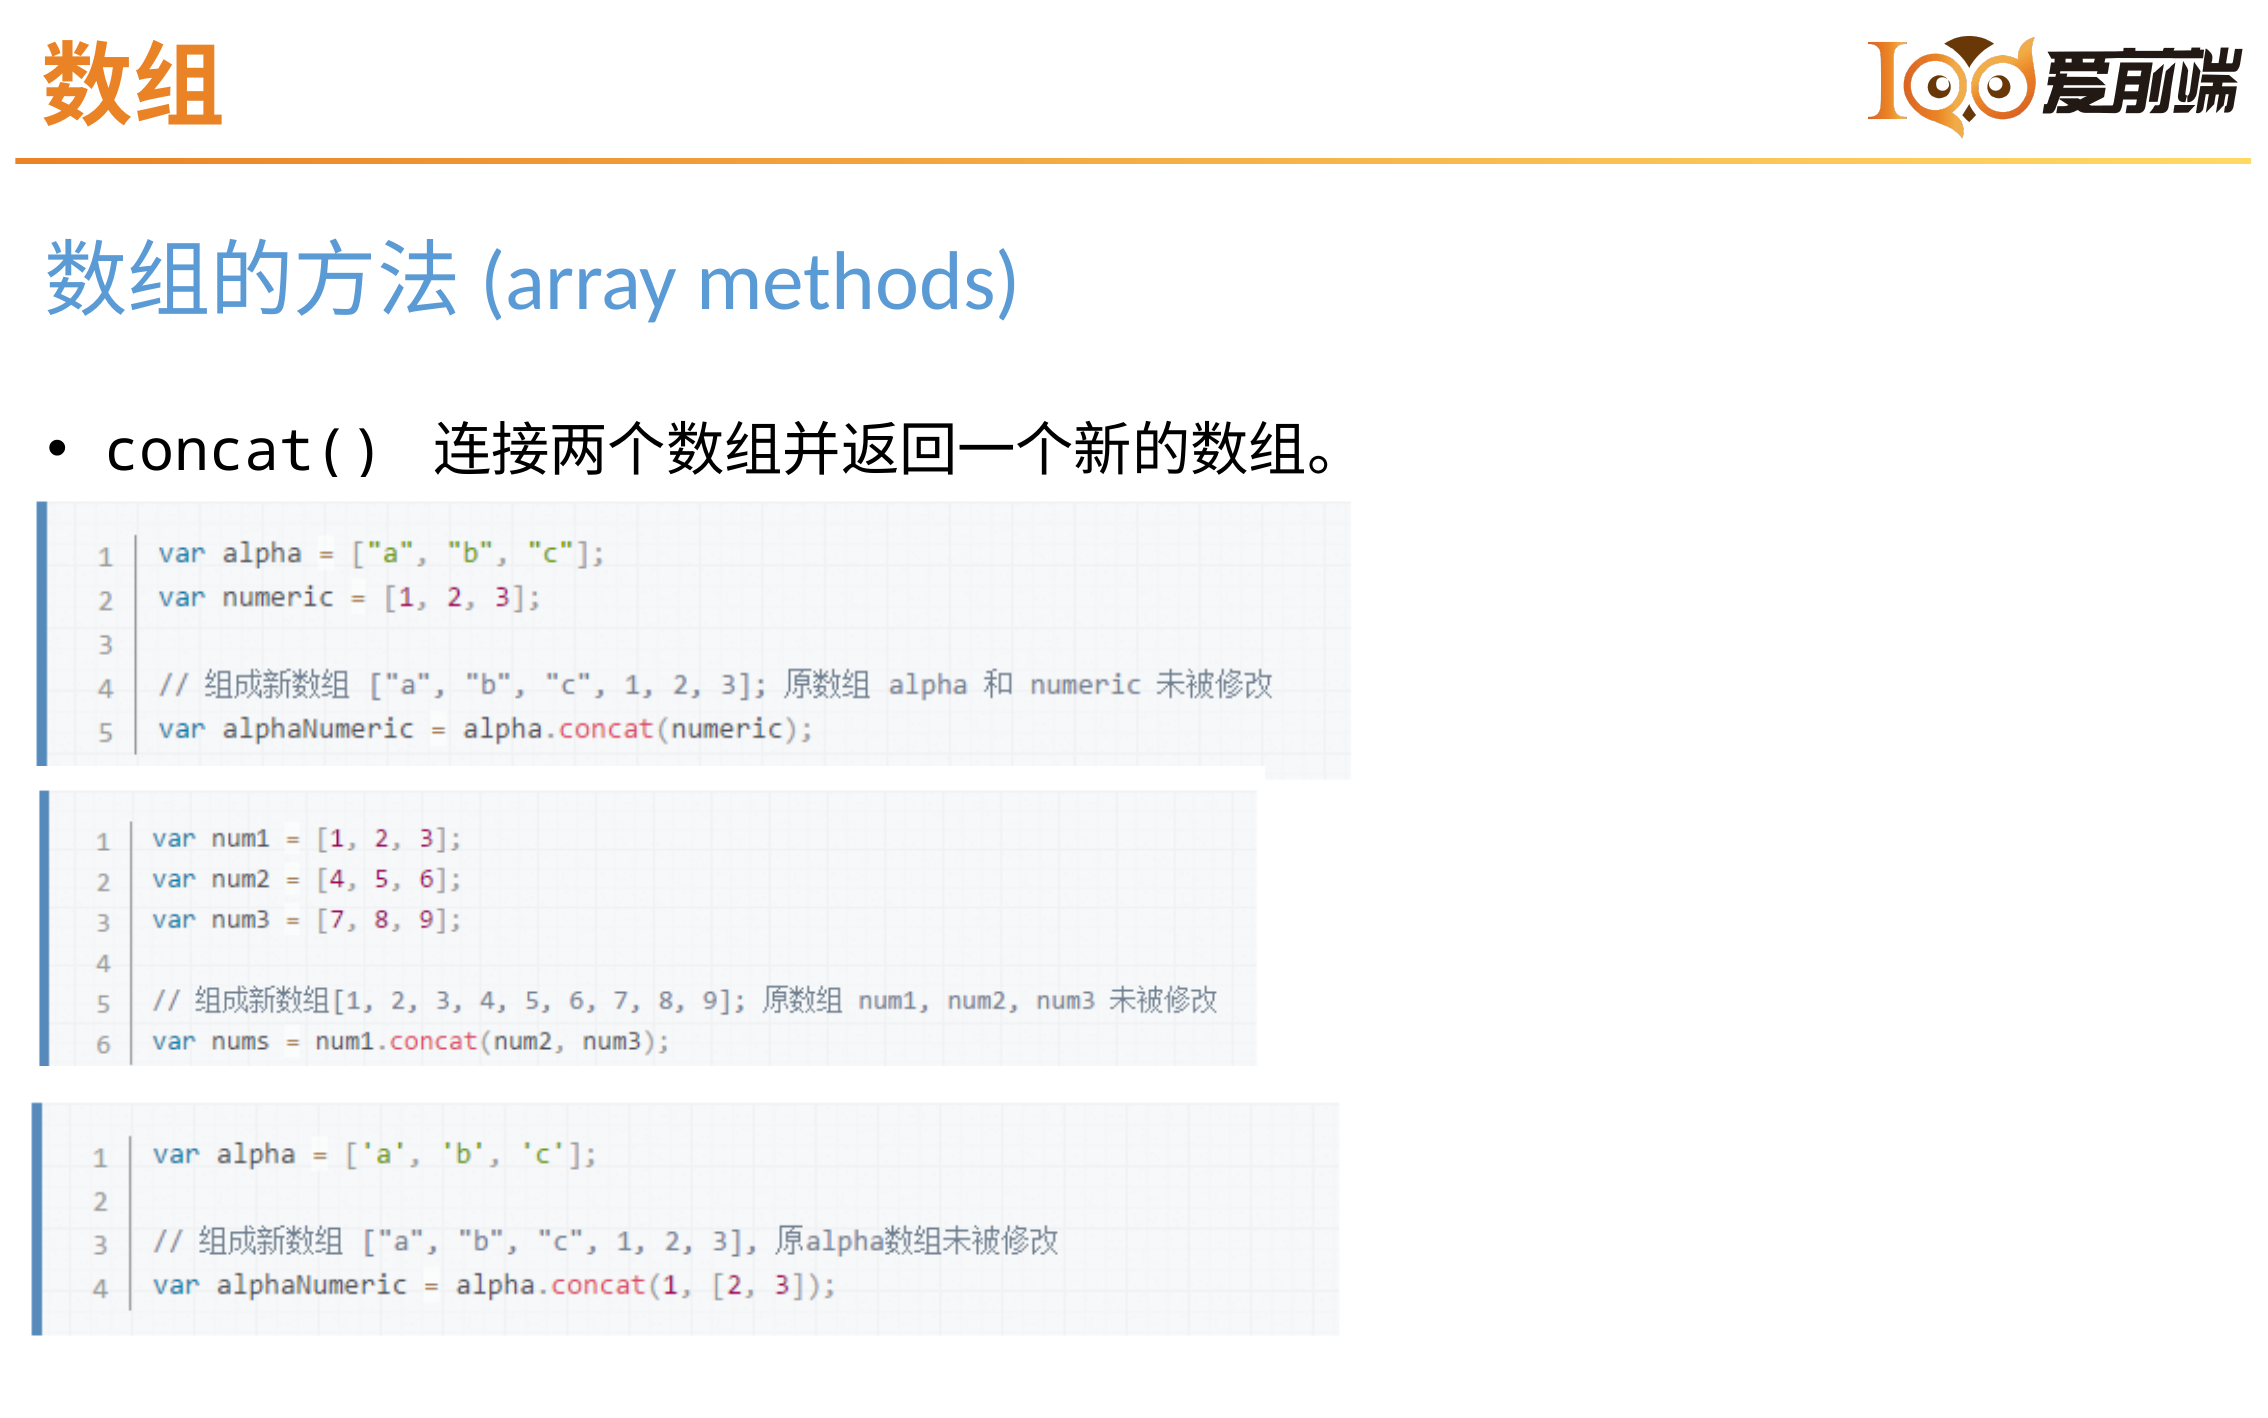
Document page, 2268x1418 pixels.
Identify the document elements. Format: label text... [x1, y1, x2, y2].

text_box concat() 连接两个数组并返回一个新的数组。 [33, 369, 2209, 490]
text_box 数组 [26, 19, 1804, 144]
text_box 数组的方法(array methods) [29, 218, 1728, 334]
picture [0, 477, 1379, 1363]
picture [1853, 25, 2254, 144]
text_box [14, 157, 2252, 165]
